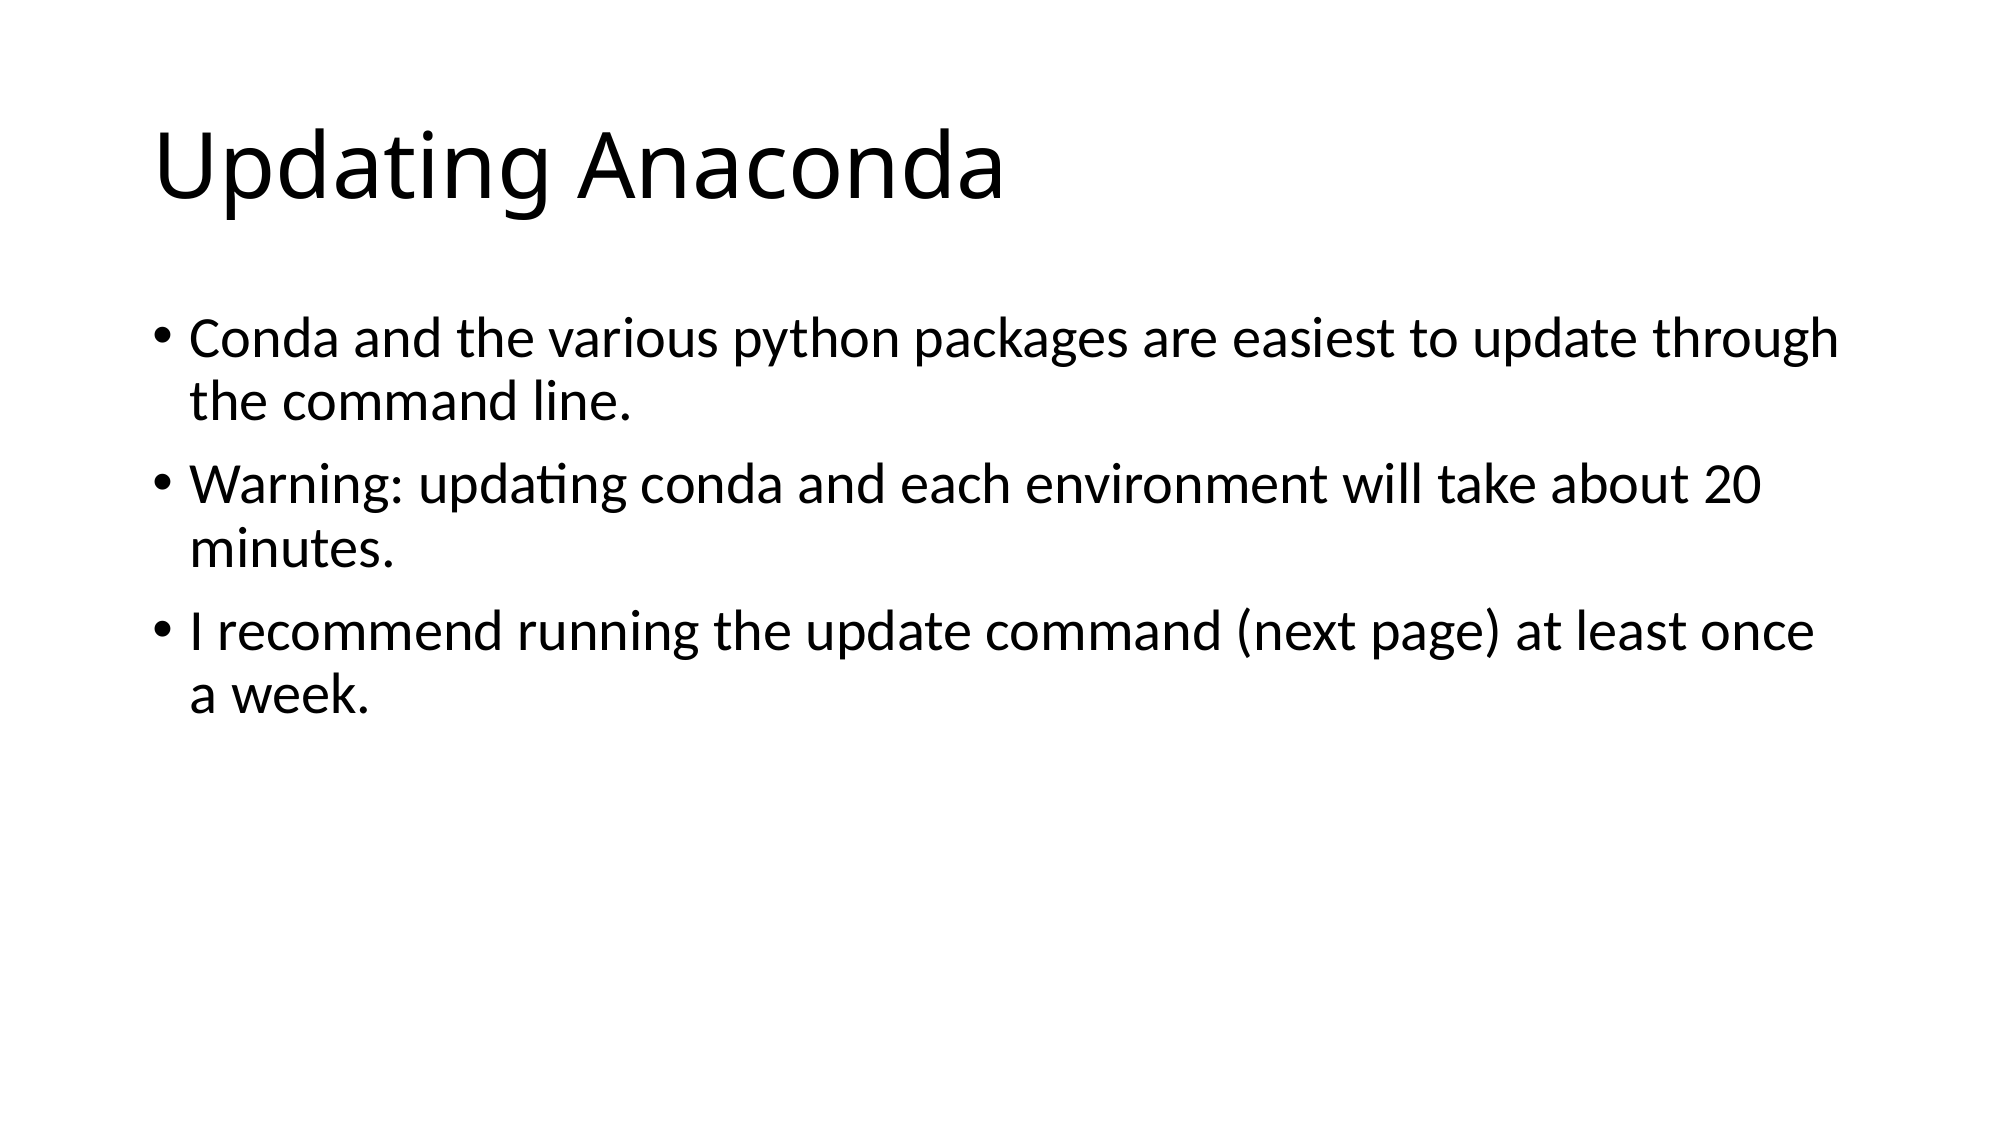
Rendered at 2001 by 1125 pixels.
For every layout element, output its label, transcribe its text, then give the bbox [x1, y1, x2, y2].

title Updating Anaconda [137, 59, 1863, 278]
list Conda and the various python packages are easiest to update through the command line. Warning: updating conda and each environment will take about 20 minutes. I recommend running the update command (next page) at least once a week. [137, 299, 1863, 1014]
